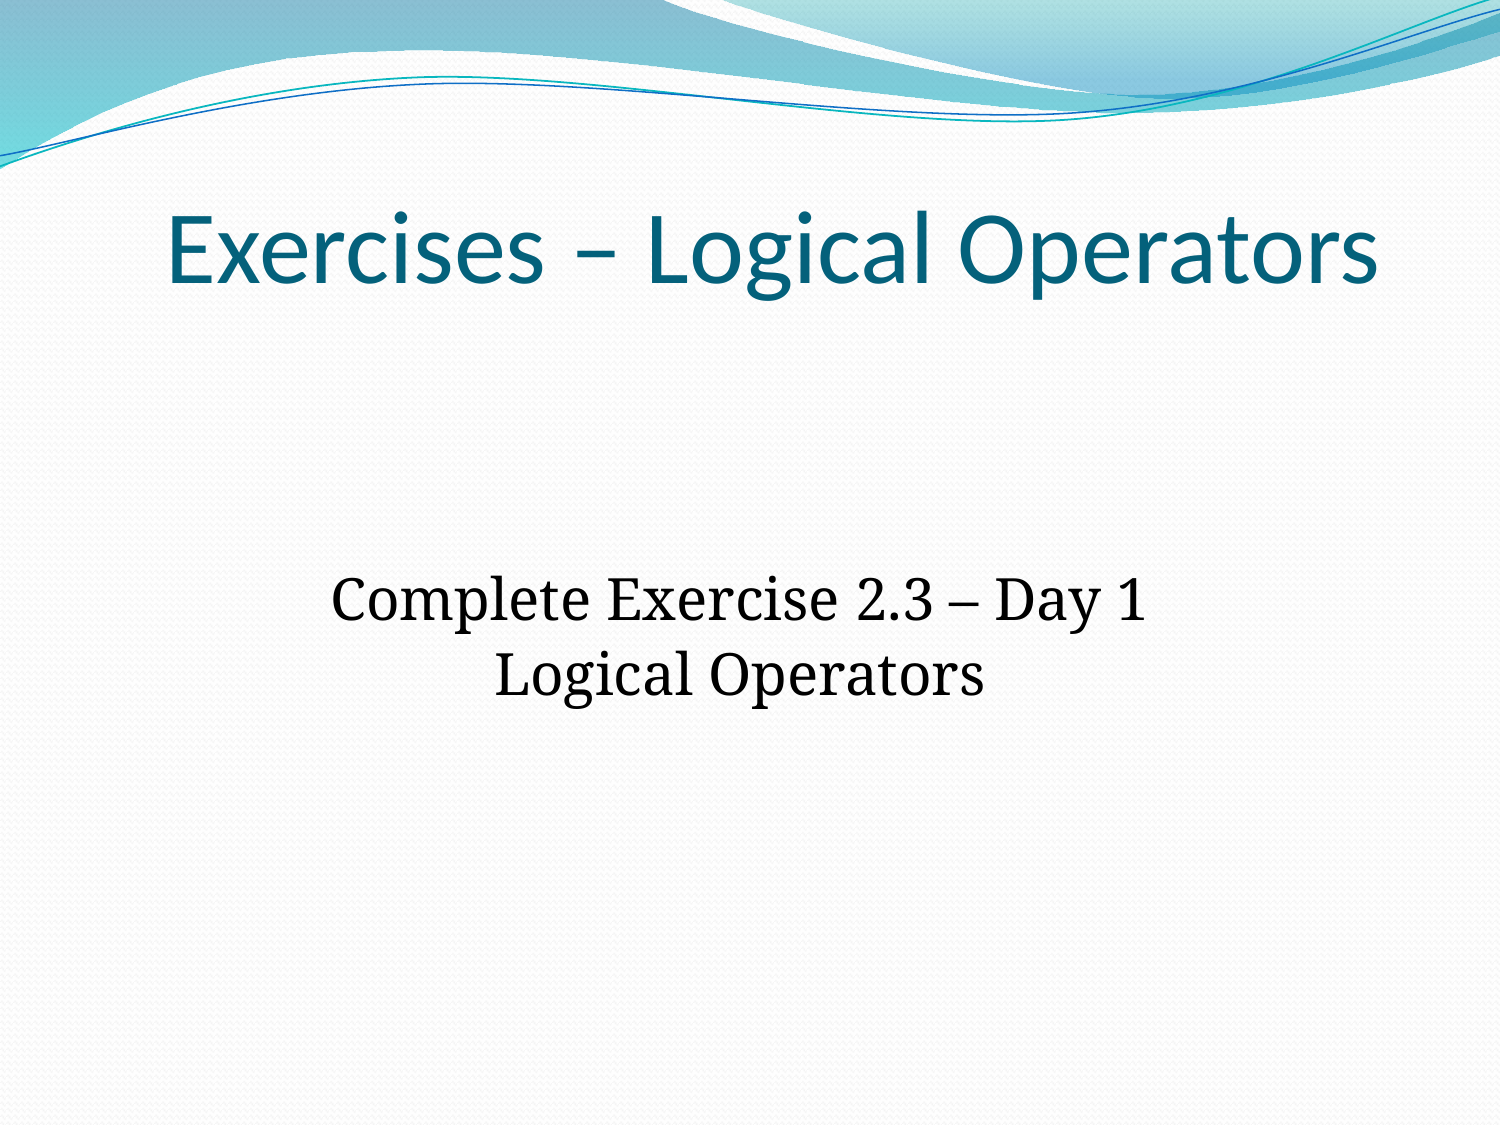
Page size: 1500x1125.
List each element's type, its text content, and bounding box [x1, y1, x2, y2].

text_box Complete Exercise 2.3 – Day 1 Logical Operators [100, 314, 1365, 870]
title Exercises – Logical Operators [76, 115, 1471, 305]
